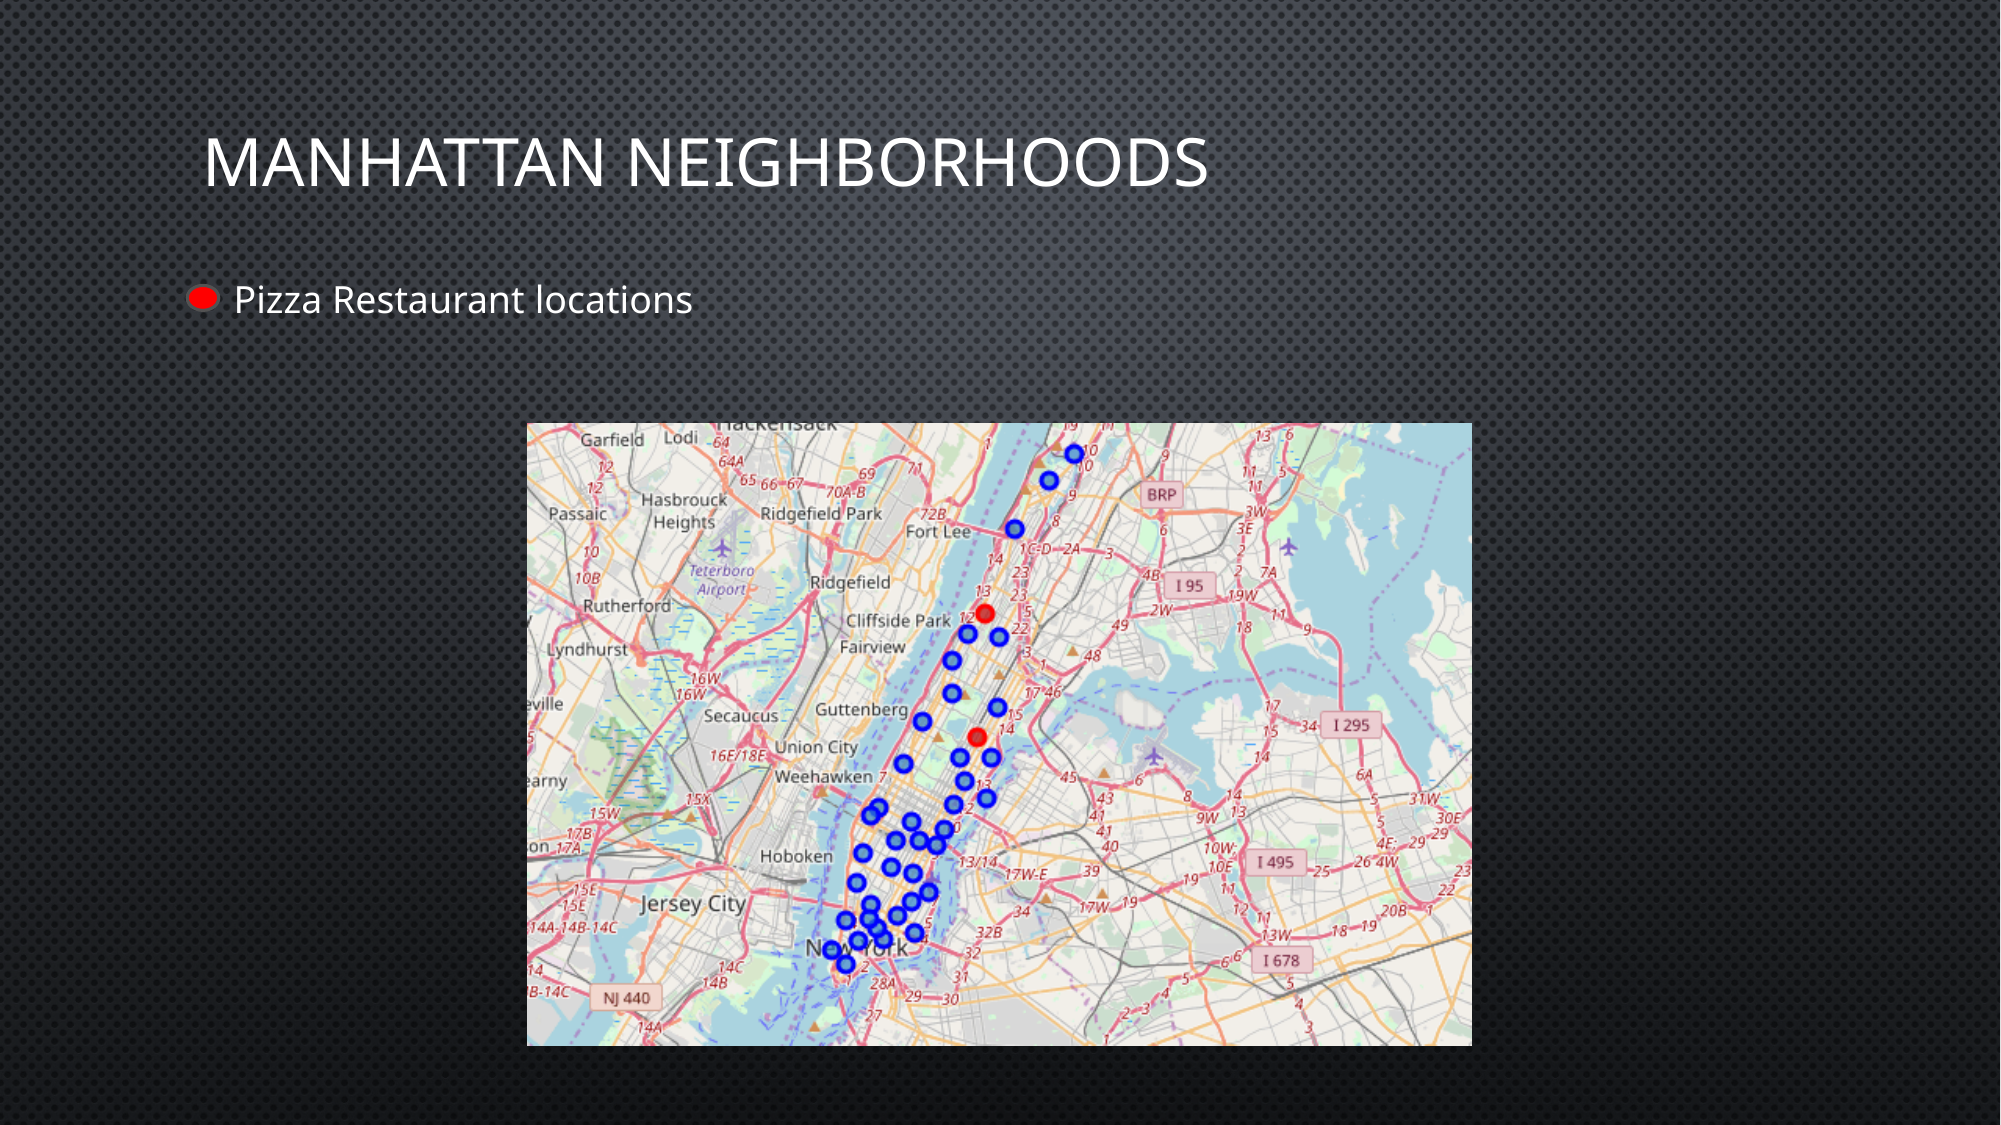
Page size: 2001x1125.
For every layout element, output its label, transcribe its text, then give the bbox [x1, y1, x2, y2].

text_box [185, 283, 221, 312]
text_box Pizza Restaurant locations [218, 268, 1163, 329]
title Manhattan neighborhoods [187, 99, 1813, 219]
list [527, 423, 1472, 1046]
